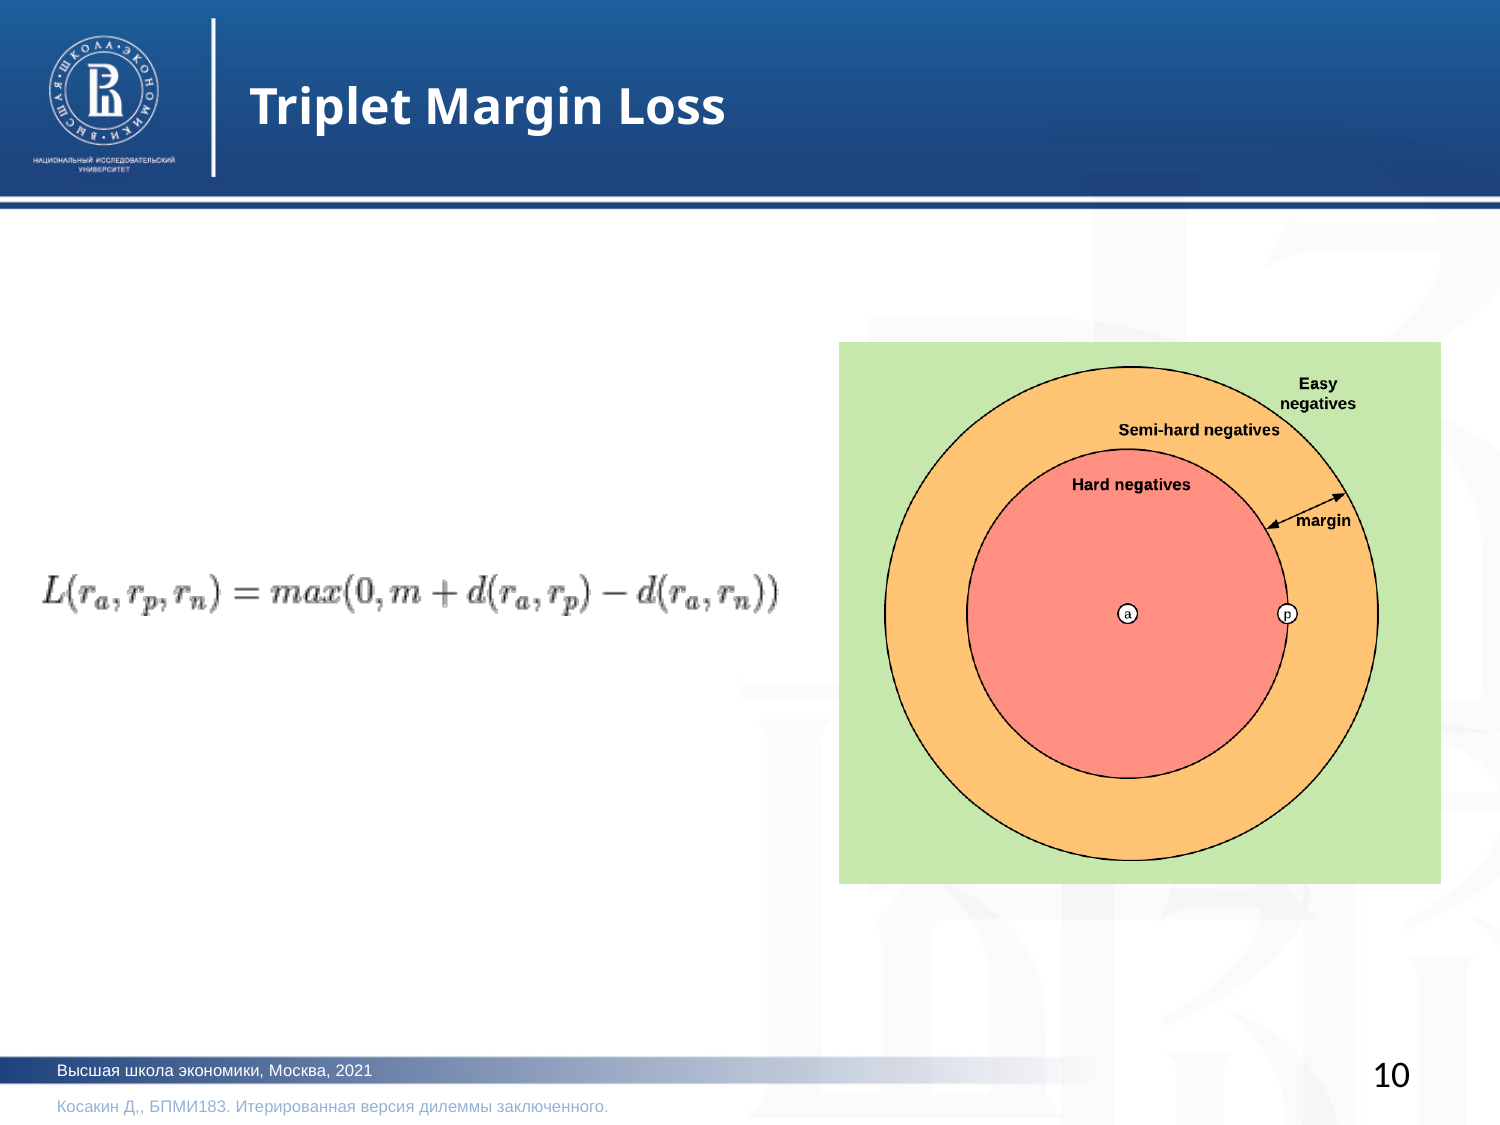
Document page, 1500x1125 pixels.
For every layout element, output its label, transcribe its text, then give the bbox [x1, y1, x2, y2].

slide_number ‹#› [1074, 1042, 1425, 1088]
text_box Triplet Margin Loss [234, 70, 1366, 139]
picture [0, 0, 1500, 1125]
text_box Косакин Д,, БПМИ183. Итерированная версия дилеммы заключенного. [41, 1088, 1455, 1125]
text_box Высшая школа экономики, Москва, 2021 [41, 1052, 722, 1088]
